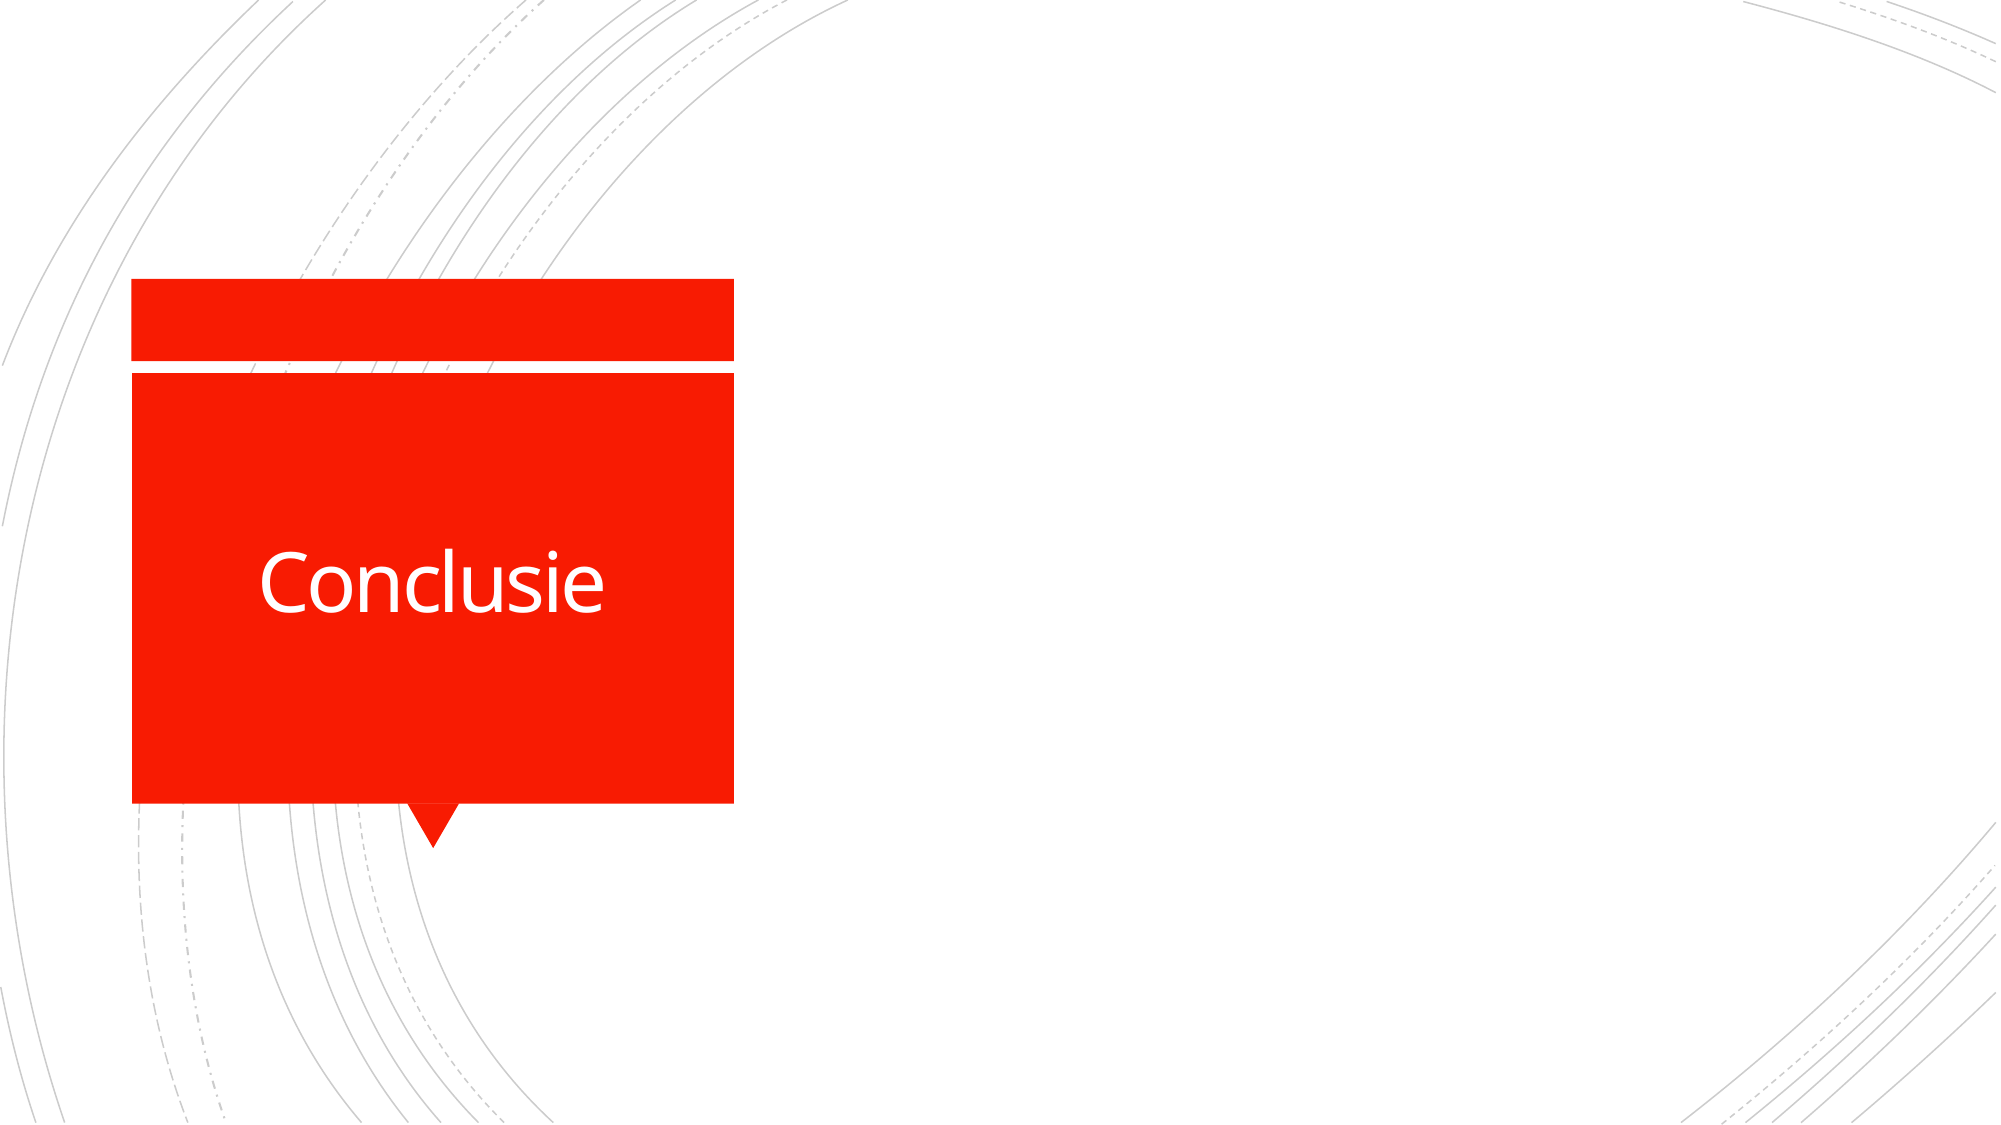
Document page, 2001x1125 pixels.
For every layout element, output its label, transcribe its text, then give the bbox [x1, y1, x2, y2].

title Conclusie [145, 385, 720, 789]
